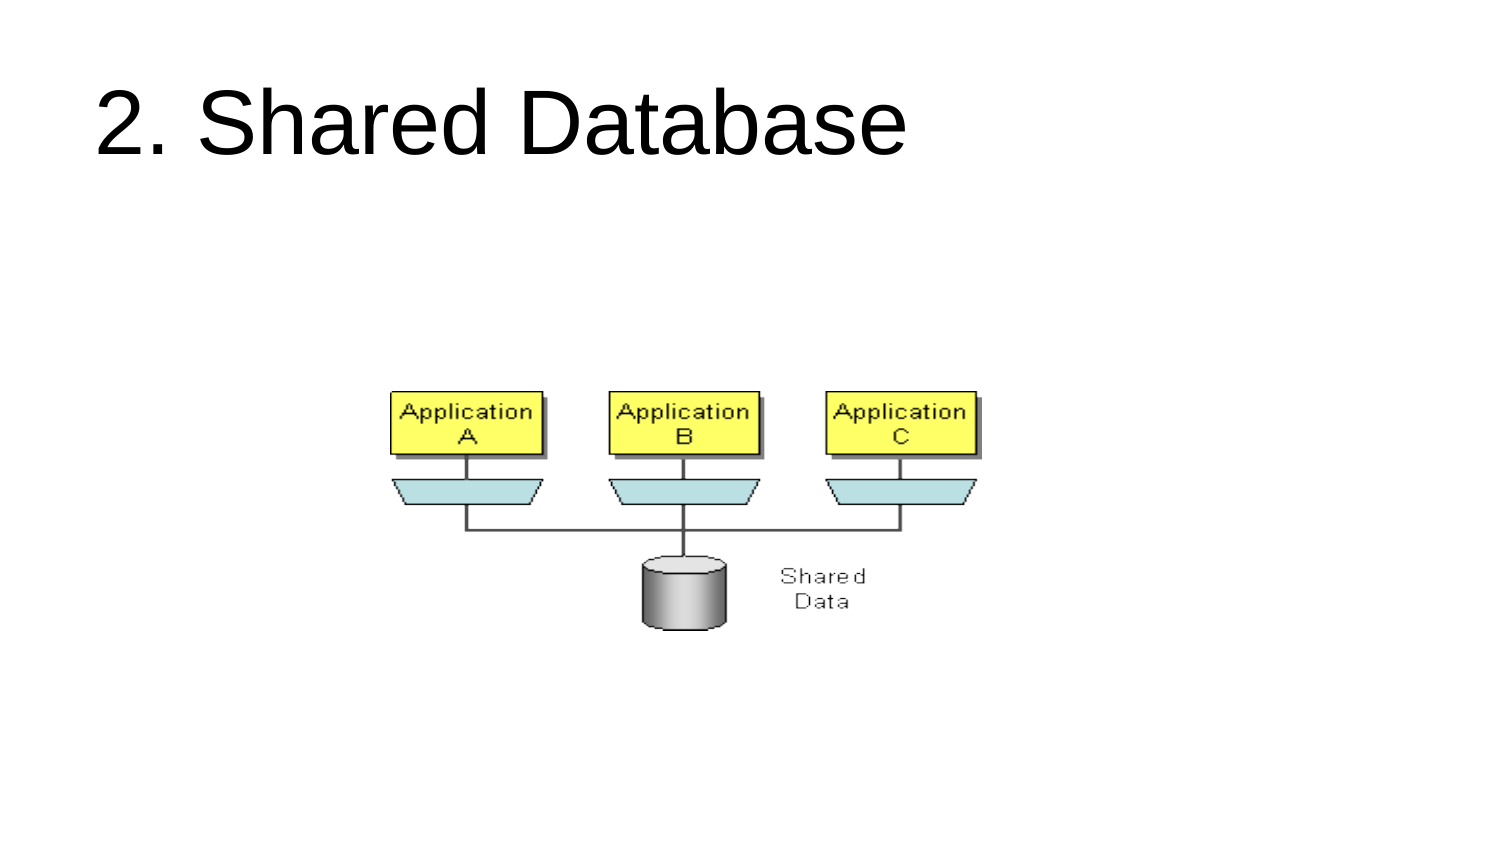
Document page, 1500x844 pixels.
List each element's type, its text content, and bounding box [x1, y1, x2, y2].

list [390, 390, 983, 631]
title 2. Shared Database [79, 55, 1237, 228]
